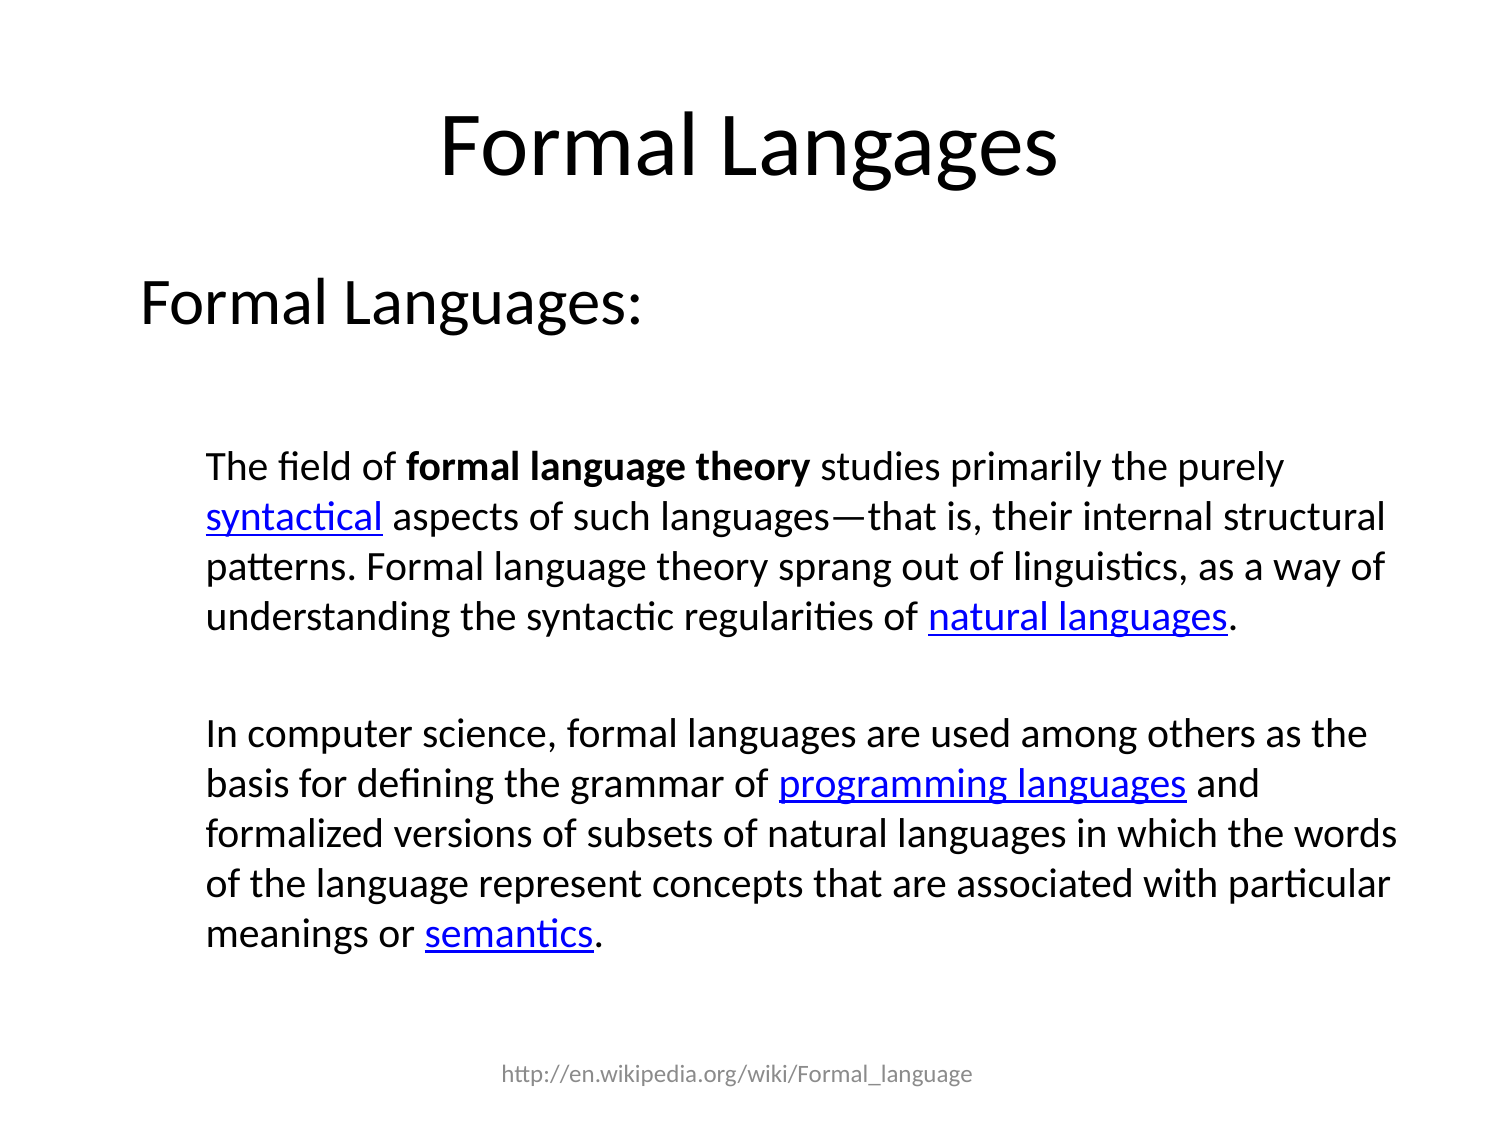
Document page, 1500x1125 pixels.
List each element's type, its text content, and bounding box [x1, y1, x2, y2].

list Formal Languages: The field of formal language theory studies primarily the purely syntactical aspects of such languages—that is, their internal structural patterns. Formal language theory sprang out of linguistics, as a way of understanding the syntactic regularities of natural languages. In computer science, formal languages are used among others as the basis for defining the grammar of programming languages and formalized versions of subsets of natural languages in which the words of the language represent concepts that are associated with particular meanings or semantics. [125, 249, 1438, 980]
title Formal Langages [75, 45, 1425, 233]
footer http://en.wikipedia.org/wiki/Formal_language [187, 1042, 1288, 1103]
